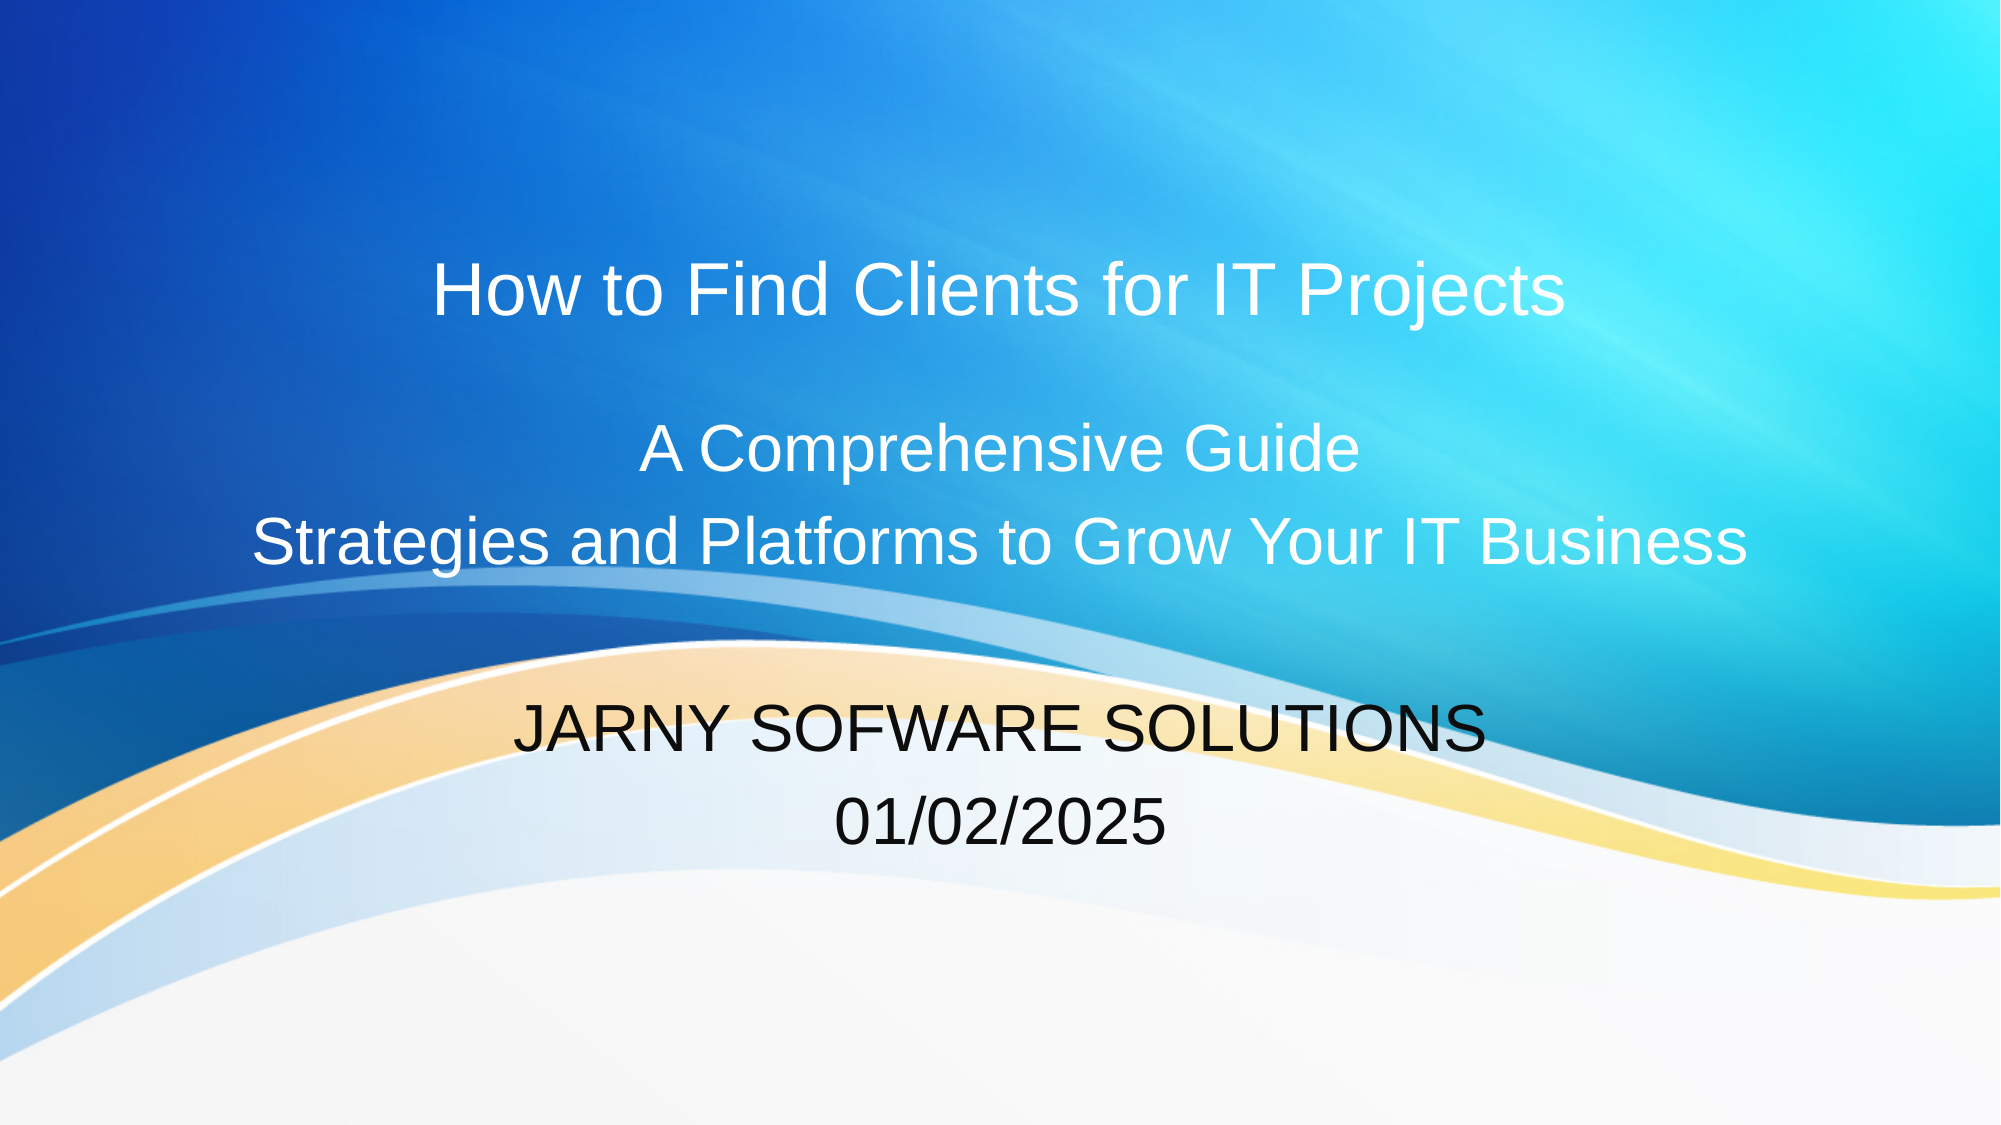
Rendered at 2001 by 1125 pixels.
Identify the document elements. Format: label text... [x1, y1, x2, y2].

subtitle A Comprehensive Guide Strategies and Platforms to Grow Your IT Business JARNY SOFWARE SOLUTIONS 01/02/2025 [102, 397, 1900, 686]
title How to Find Clients for IT Projects [102, 196, 1898, 375]
picture [0, 0, 2001, 1125]
